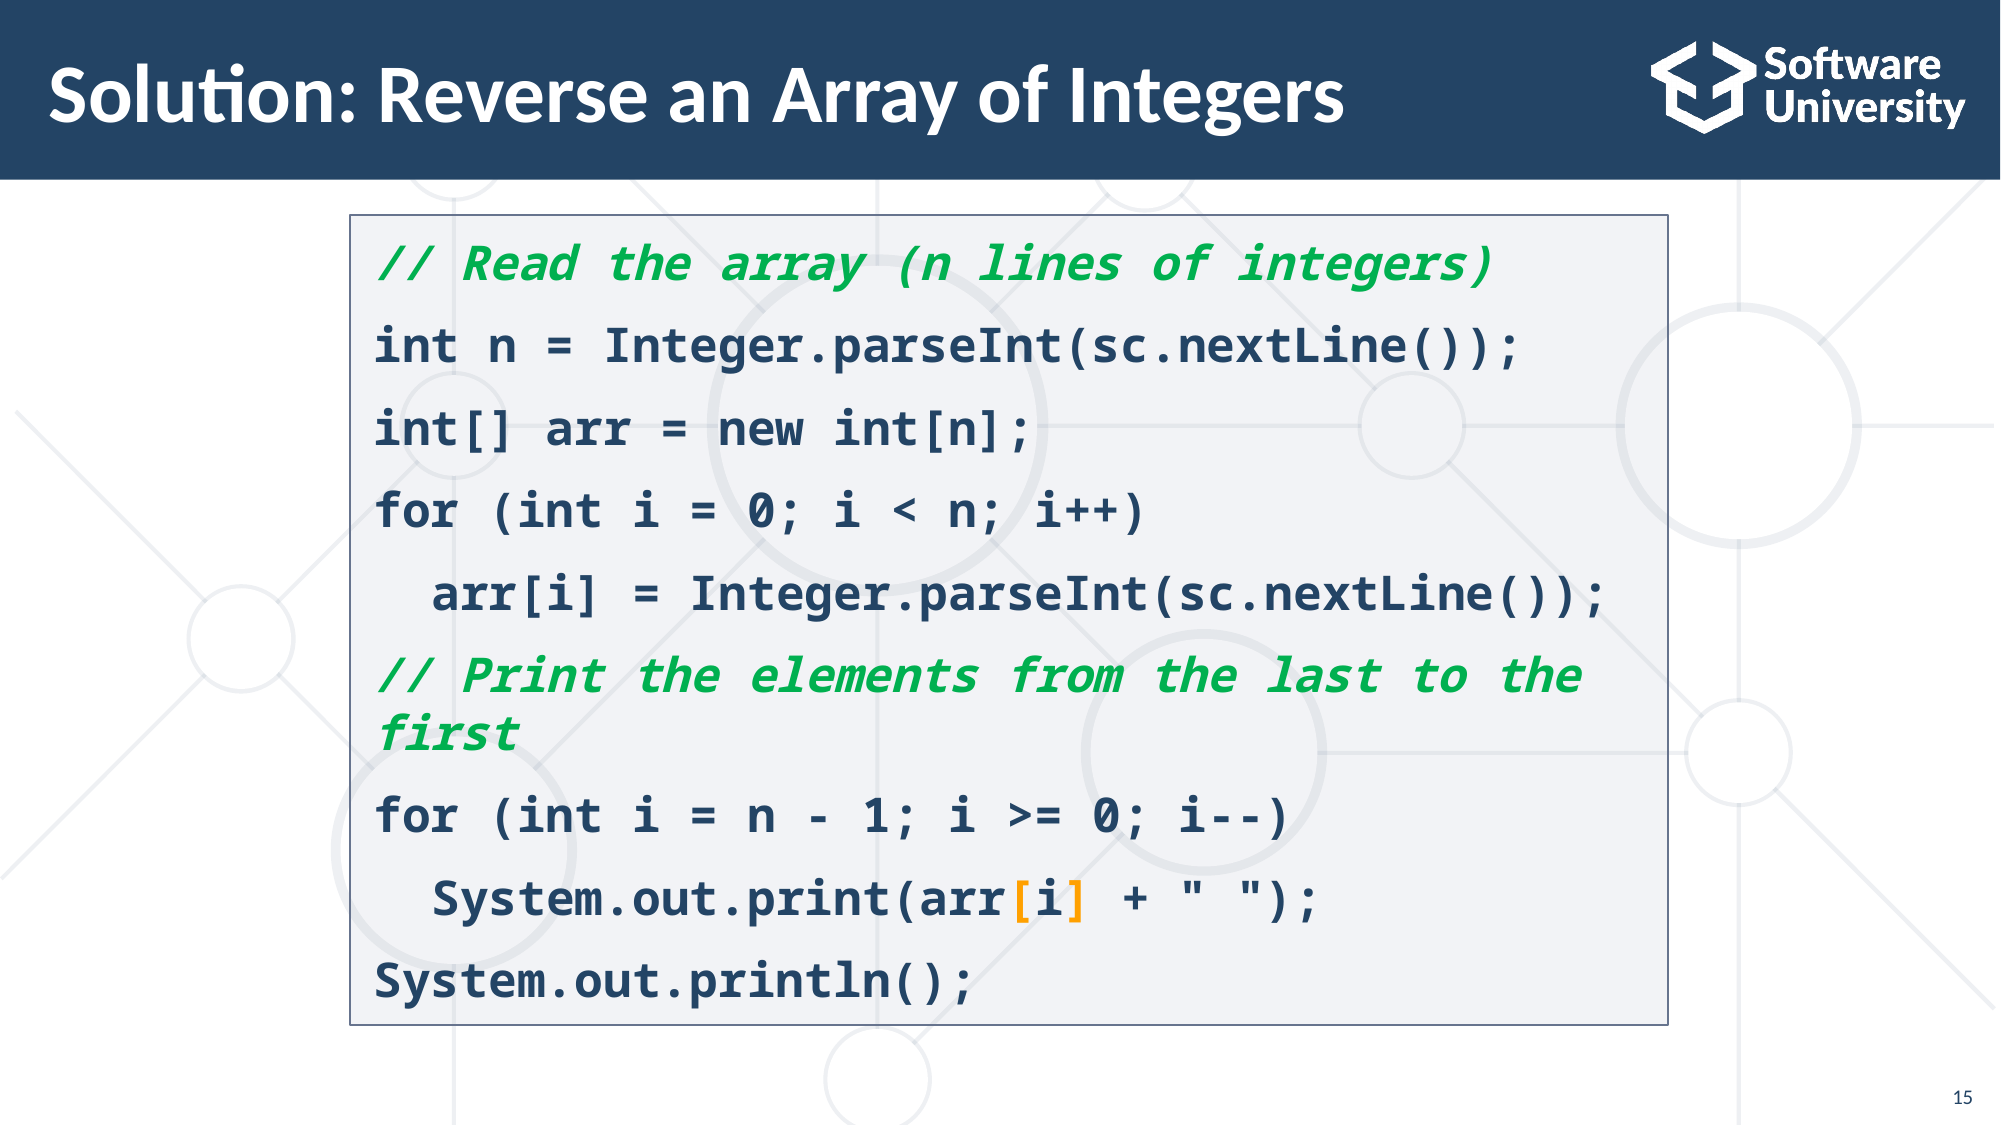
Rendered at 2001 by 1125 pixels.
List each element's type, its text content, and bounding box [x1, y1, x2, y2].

title Solution: Reverse an Array of Integers [31, 16, 1625, 162]
slide_number 15 [1927, 1067, 1989, 1117]
text_box // Read the array (n lines of integers) int n = Integer.parseInt(sc.nextLine()); int[] arr = new int[n]; for (int i = 0; i < n; i++) arr[i] = Integer.parseInt(sc.nextLine()); // Print the elements from the last to the first for (int i = n - 1; i >= 0; i--) System.out.print(arr[i] + " "); System.out.println(); [350, 214, 1668, 1025]
picture [1651, 41, 1966, 134]
